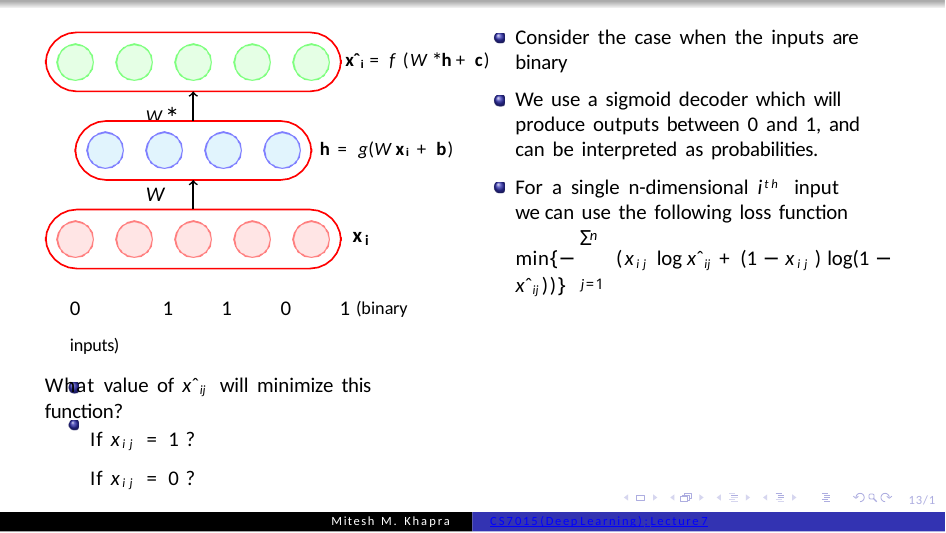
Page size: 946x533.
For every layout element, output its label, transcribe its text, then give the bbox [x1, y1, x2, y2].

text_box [0, 511, 946, 532]
text_box 13/1 [906, 493, 942, 508]
picture [493, 95, 505, 107]
text_box h = g(W xi + b) [347, 134, 463, 159]
text_box i [363, 228, 373, 248]
text_box xˆi = f (W ∗h + c) [347, 45, 497, 71]
text_box j=1 [578, 272, 612, 293]
picture [68, 419, 80, 431]
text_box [44, 31, 343, 270]
text_box Σ [578, 222, 613, 241]
picture [493, 182, 505, 194]
text_box min{− (xij log xˆij + (1 − xij ) log(1 − xˆij ))} [509, 241, 942, 298]
picture [0, 0, 945, 8]
text_box We use a sigmoid decoder which will produce outputs between 0 and 1, and can be interpreted as probabilities. For a single n-dimensional ith input we can use the following loss function n [511, 83, 875, 241]
picture [68, 382, 80, 394]
title Consider the case when the inputs are binary [513, 21, 866, 83]
text_box x [350, 219, 368, 247]
text_box 0 1 1 0 1 (binary inputs) What value of xˆij will minimize this function? If xij = 1 ? If xij = 0 ? [36, 270, 465, 490]
picture [493, 33, 505, 45]
